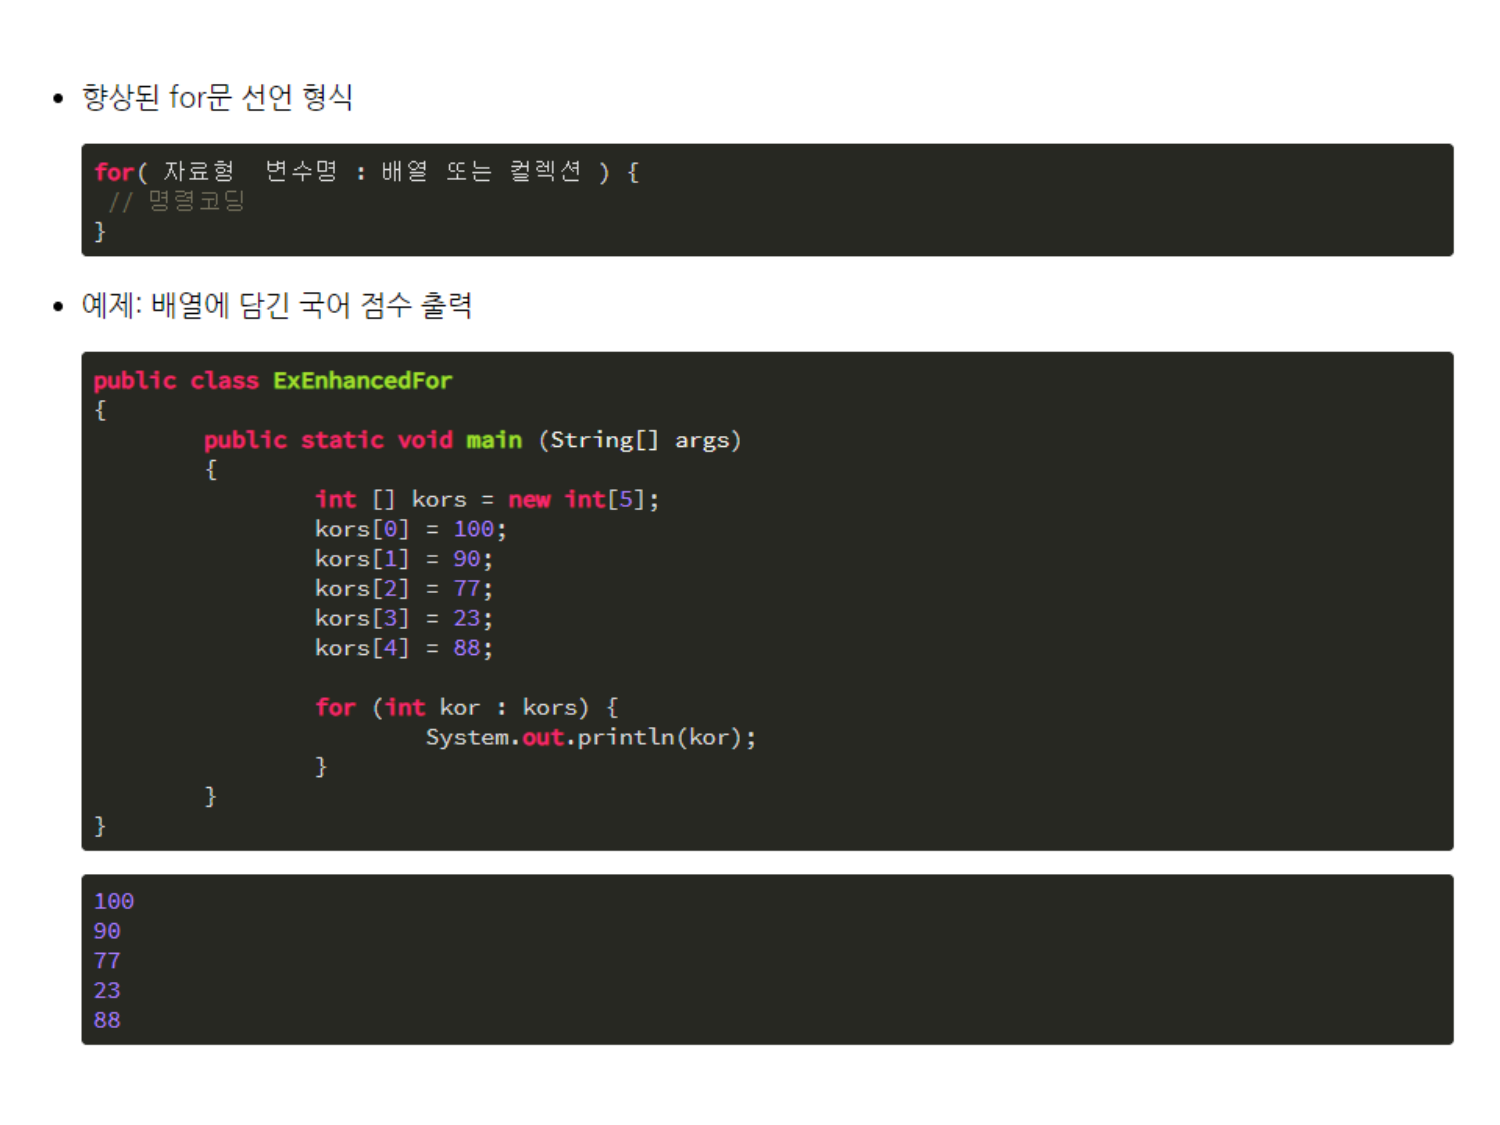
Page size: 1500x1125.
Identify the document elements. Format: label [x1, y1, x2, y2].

picture [23, 72, 1476, 1053]
